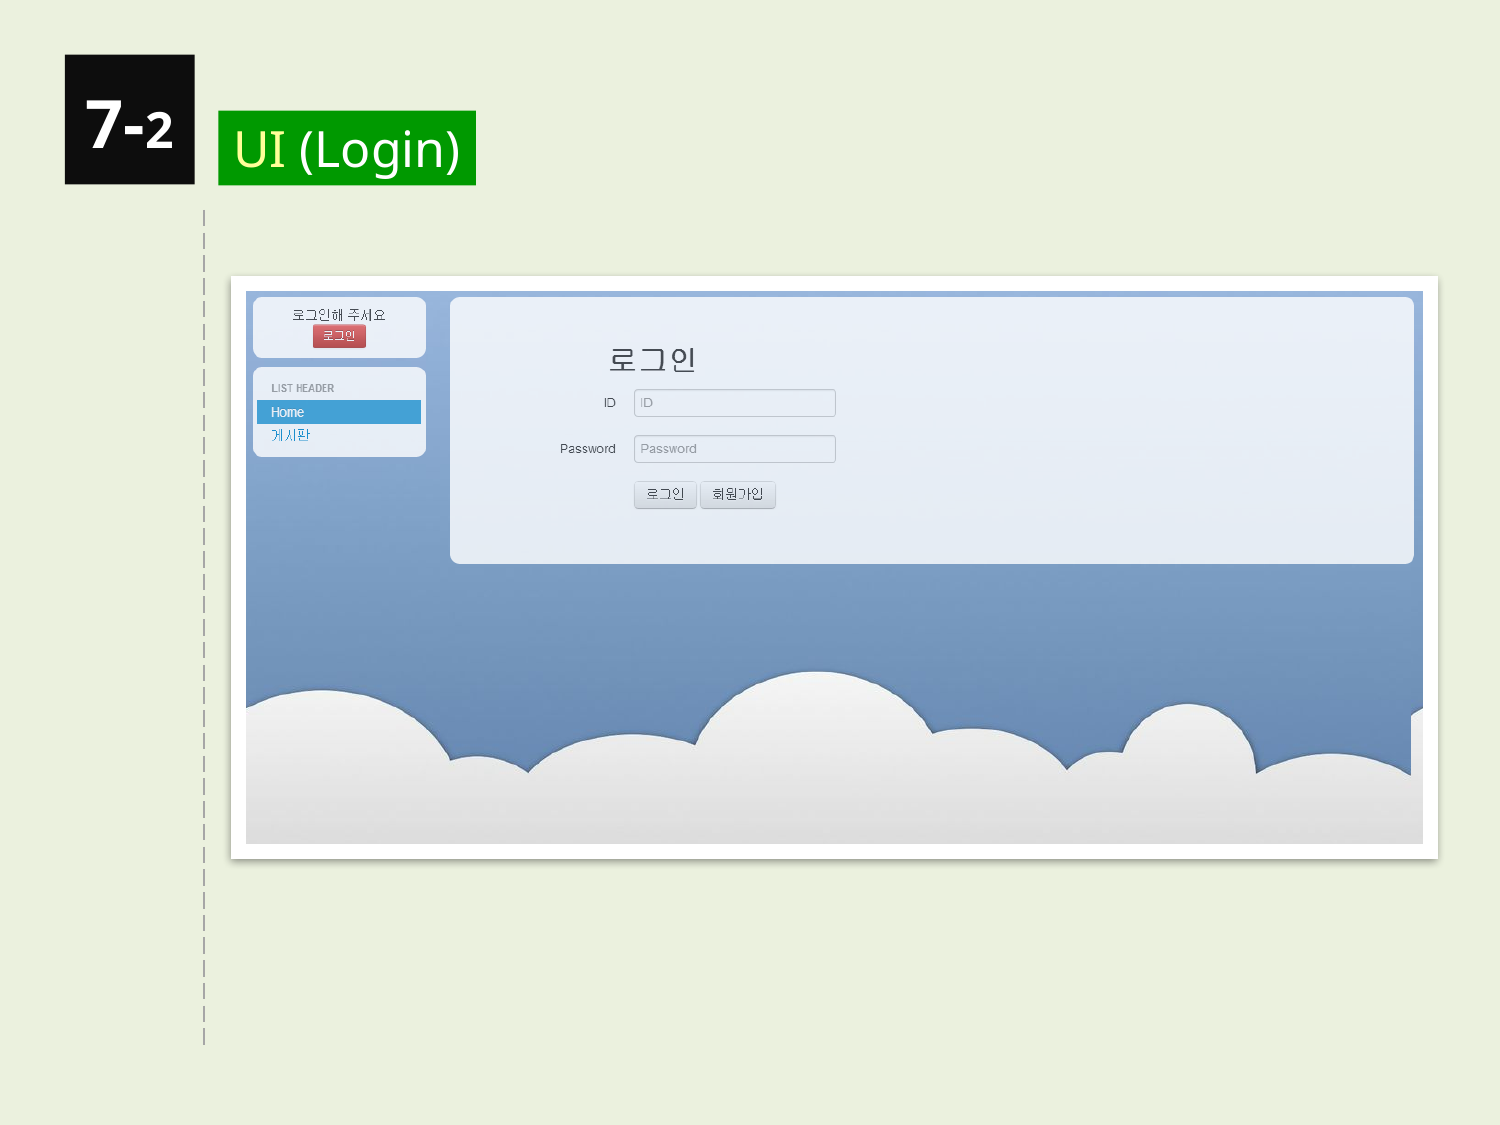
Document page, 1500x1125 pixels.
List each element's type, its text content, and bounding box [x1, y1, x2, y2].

text_box UI (Login) [218, 110, 476, 186]
text_box 7-2 [64, 75, 195, 170]
picture [245, 290, 1424, 845]
text_box [63, 52, 197, 186]
